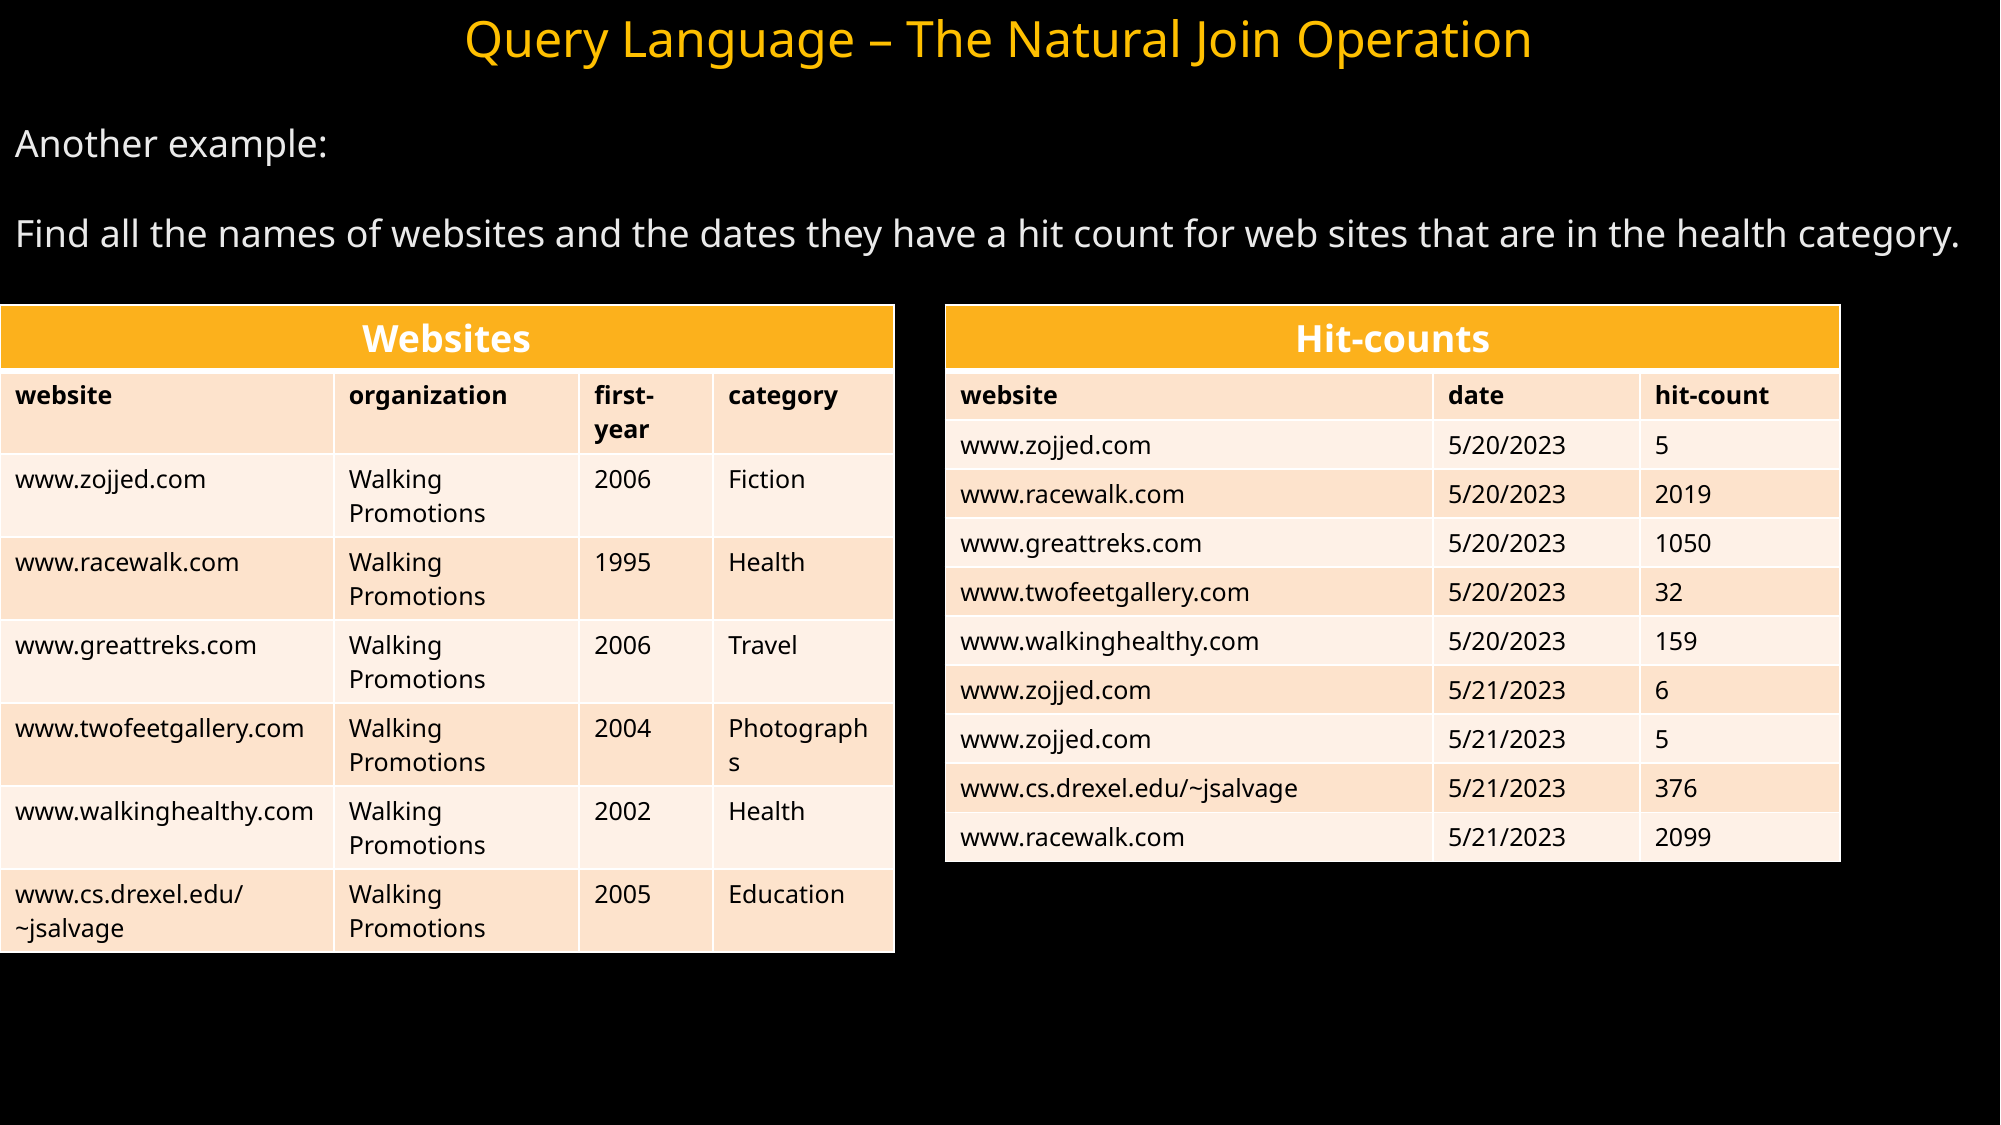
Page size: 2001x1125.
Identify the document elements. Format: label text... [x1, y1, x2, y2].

table_cell 2006 [580, 455, 712, 536]
table_cell category [714, 374, 893, 453]
table_cell 5/21/2023 [1434, 715, 1639, 762]
table_cell 5 [1641, 421, 1839, 468]
table_cell 5 [1641, 715, 1839, 762]
table_cell 2004 [580, 704, 712, 785]
table_cell www.twofeetgallery.com [946, 568, 1432, 615]
table_cell www.zojjed.com [946, 421, 1432, 468]
table_cell 32 [1641, 568, 1839, 615]
table_cell 2005 [580, 870, 712, 951]
table_cell 5/20/2023 [1434, 470, 1639, 517]
table_cell www.walkinghealthy.com [946, 617, 1432, 664]
table_cell first-year [580, 374, 712, 453]
text_box Another example: Find all the names of websites and the dates they have a hit count for web sites that are in the health category. [0, 112, 1999, 246]
table_cell Walking Promotions [335, 538, 578, 619]
table_cell www.racewalk.com [1, 538, 333, 619]
table_cell 5/21/2023 [1434, 764, 1639, 812]
table_cell www.walkinghealthy.com [1, 787, 333, 868]
table_cell Travel [714, 621, 893, 702]
table_cell 376 [1641, 764, 1839, 812]
table_header Hit-counts [946, 306, 1839, 368]
table_cell organization [335, 374, 578, 453]
table_cell www.racewalk.com [946, 813, 1432, 861]
table_header Websites [1, 306, 893, 368]
table_cell www.greattreks.com [946, 519, 1432, 566]
text_box Query Language – The Natural Join Operation [0, 0, 2000, 75]
table_cell hit-count [1641, 374, 1839, 419]
table_cell website [946, 374, 1432, 419]
table_cell Walking Promotions [335, 704, 578, 785]
table_cell website [1, 374, 333, 453]
table_cell Fiction [714, 455, 893, 536]
table_cell 2002 [580, 787, 712, 868]
table_cell 5/20/2023 [1434, 519, 1639, 566]
table_cell www.zojjed.com [946, 666, 1432, 713]
table_cell 5/20/2023 [1434, 568, 1639, 615]
table_cell 5/21/2023 [1434, 666, 1639, 713]
table_cell 6 [1641, 666, 1839, 713]
table_cell Photographs [714, 704, 893, 785]
table_cell 5/20/2023 [1434, 421, 1639, 468]
table_cell www.twofeetgallery.com [1, 704, 333, 785]
table_cell 1995 [580, 538, 712, 619]
table_cell www.cs.drexel.edu/~jsalvage [946, 764, 1432, 812]
table_cell www.cs.drexel.edu/~jsalvage [1, 870, 333, 951]
table_cell 2099 [1641, 813, 1839, 861]
table_cell Walking Promotions [335, 621, 578, 702]
table_cell date [1434, 374, 1639, 419]
table_cell 2019 [1641, 470, 1839, 517]
table_cell www.zojjed.com [1, 455, 333, 536]
table_cell Walking Promotions [335, 870, 578, 951]
table_cell Education [714, 870, 893, 951]
table_cell Walking Promotions [335, 455, 578, 536]
table_cell www.greattreks.com [1, 621, 333, 702]
table_cell www.racewalk.com [946, 470, 1432, 517]
table_cell 5/20/2023 [1434, 617, 1639, 664]
table_cell Walking Promotions [335, 787, 578, 868]
table_cell Health [714, 787, 893, 868]
table_cell 159 [1641, 617, 1839, 664]
table_cell Health [714, 538, 893, 619]
table_cell www.zojjed.com [946, 715, 1432, 762]
table_cell 1050 [1641, 519, 1839, 566]
table_cell 5/21/2023 [1434, 813, 1639, 861]
table_cell 2006 [580, 621, 712, 702]
